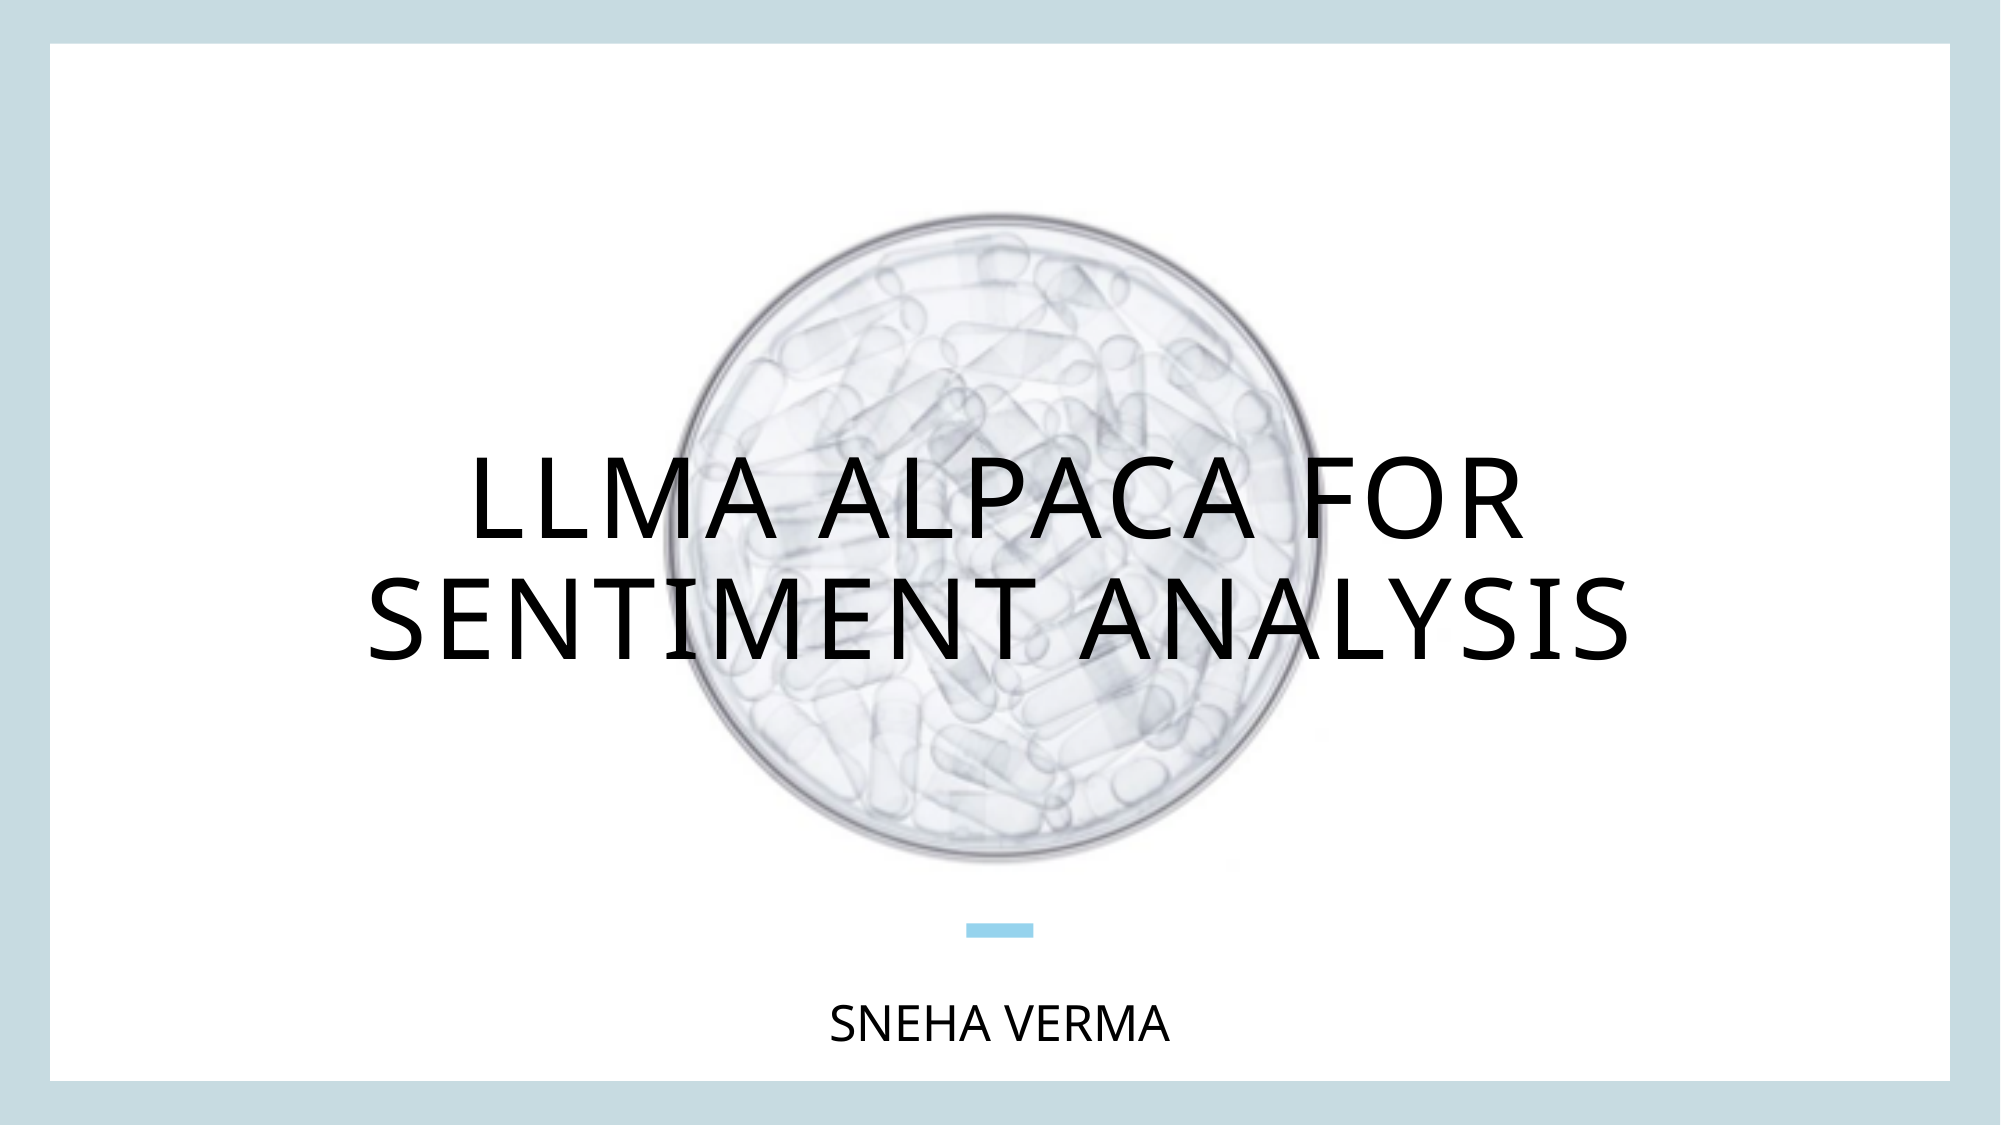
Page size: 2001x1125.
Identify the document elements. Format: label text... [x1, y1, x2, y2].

title Llma Alpaca for sentiment analysis [137, 232, 1863, 893]
picture [50, 44, 1950, 1081]
subtitle Sneha Verma [249, 991, 1750, 1050]
